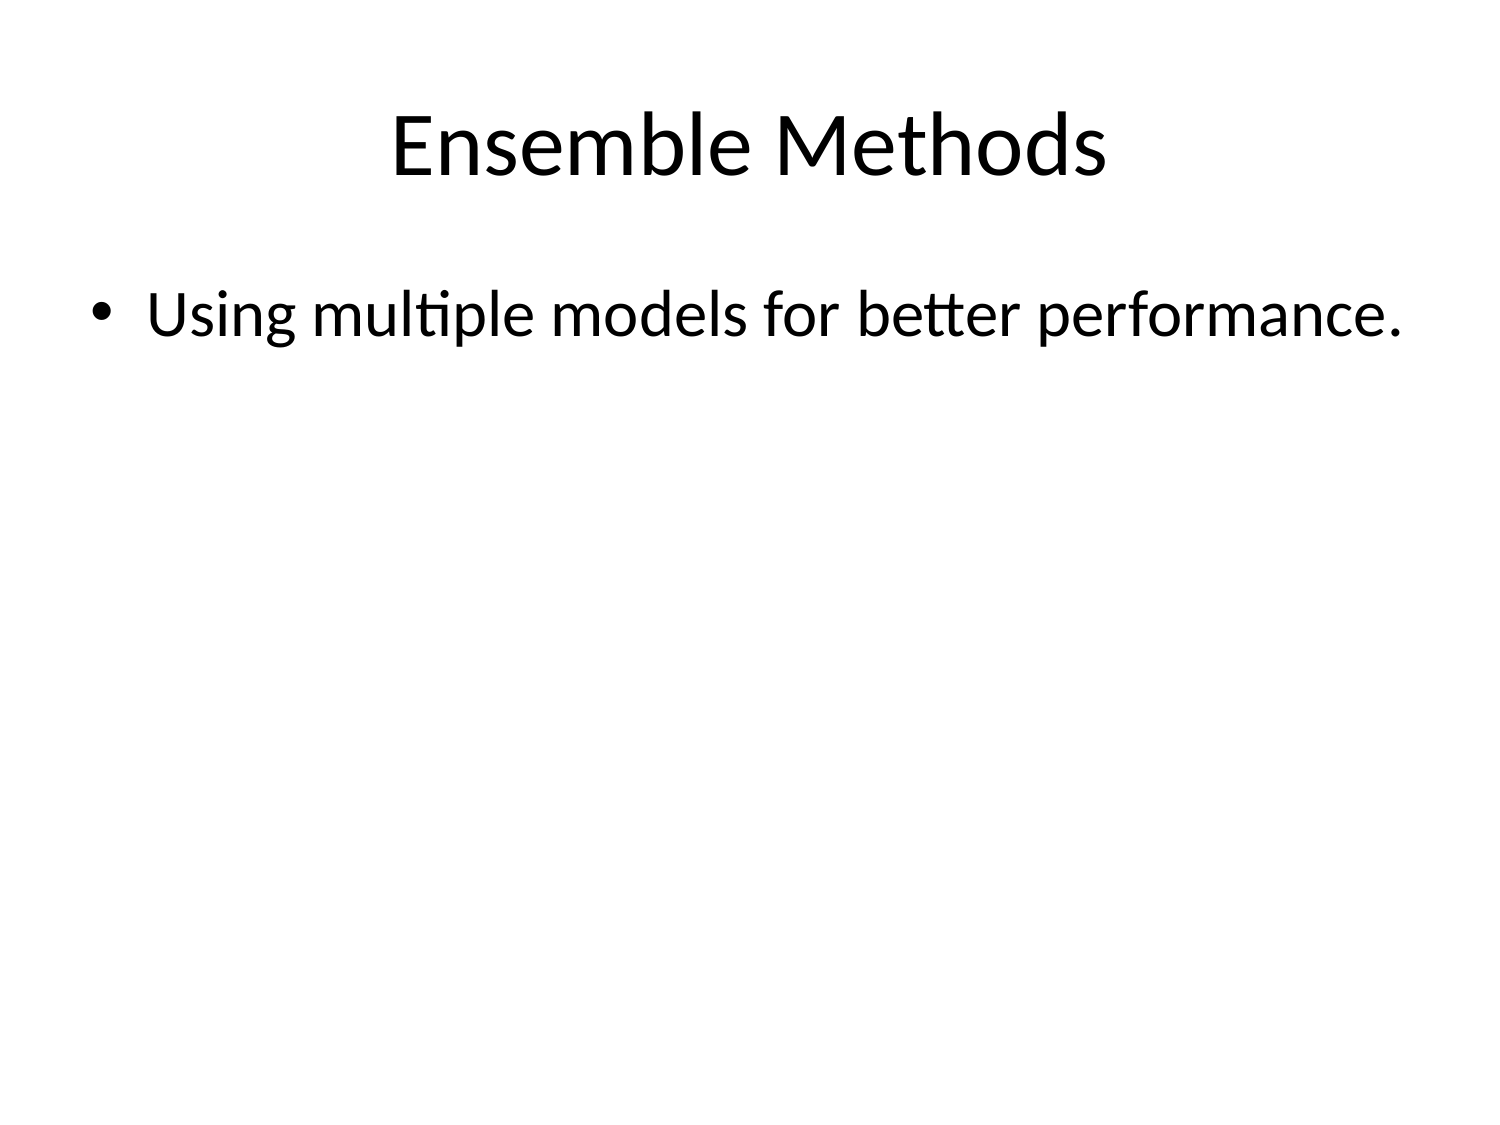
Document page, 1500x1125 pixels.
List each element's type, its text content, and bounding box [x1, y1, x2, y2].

title Ensemble Methods [75, 45, 1425, 233]
list Using multiple models for better performance. [75, 262, 1425, 1005]
